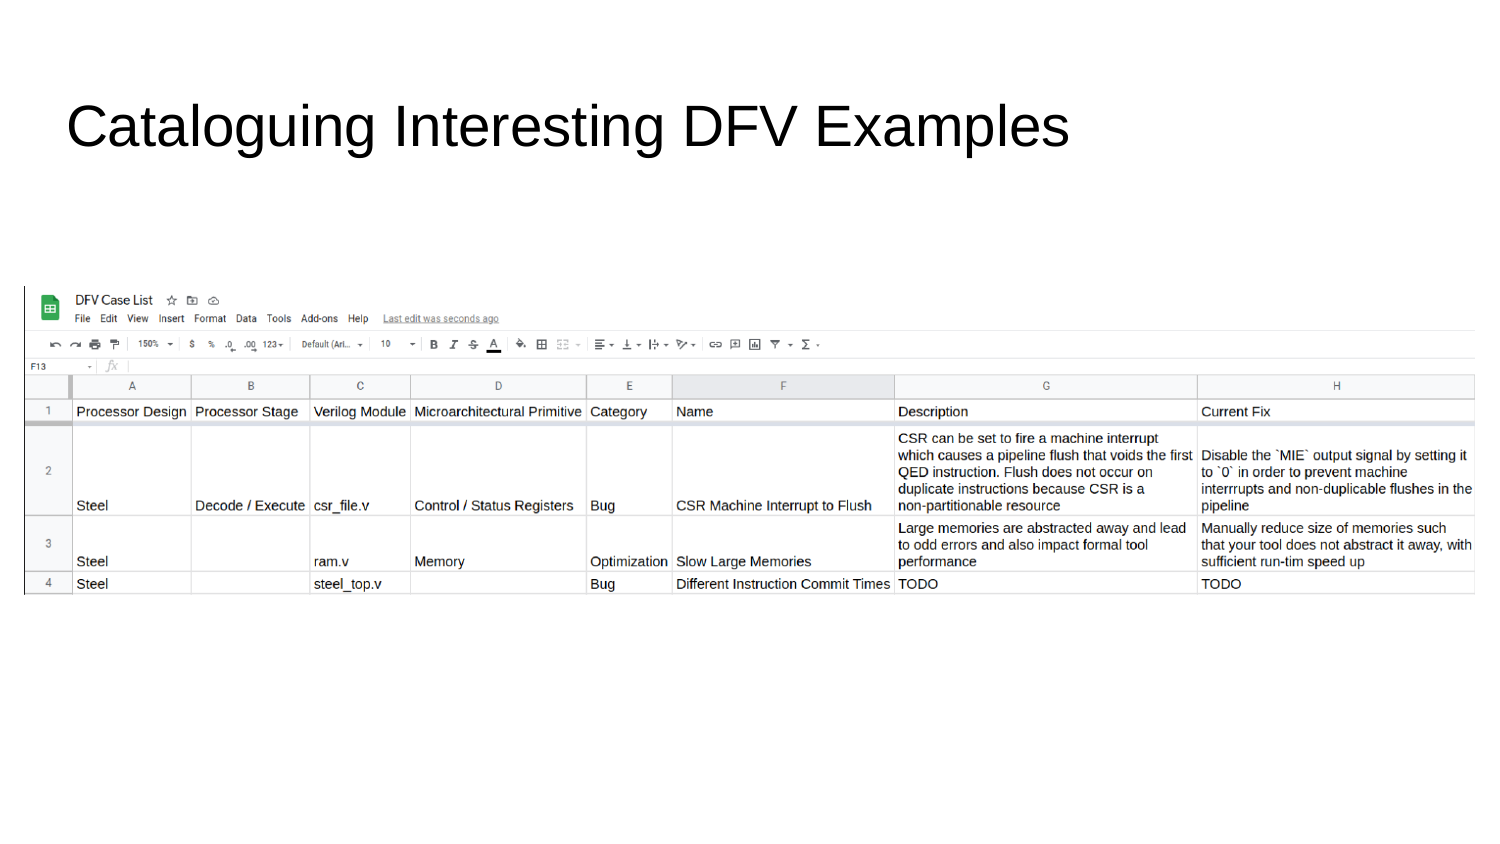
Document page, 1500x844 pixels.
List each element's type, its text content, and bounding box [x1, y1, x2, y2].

picture [24, 286, 1476, 595]
title Cataloguing Interesting DFV Examples [51, 72, 1449, 167]
